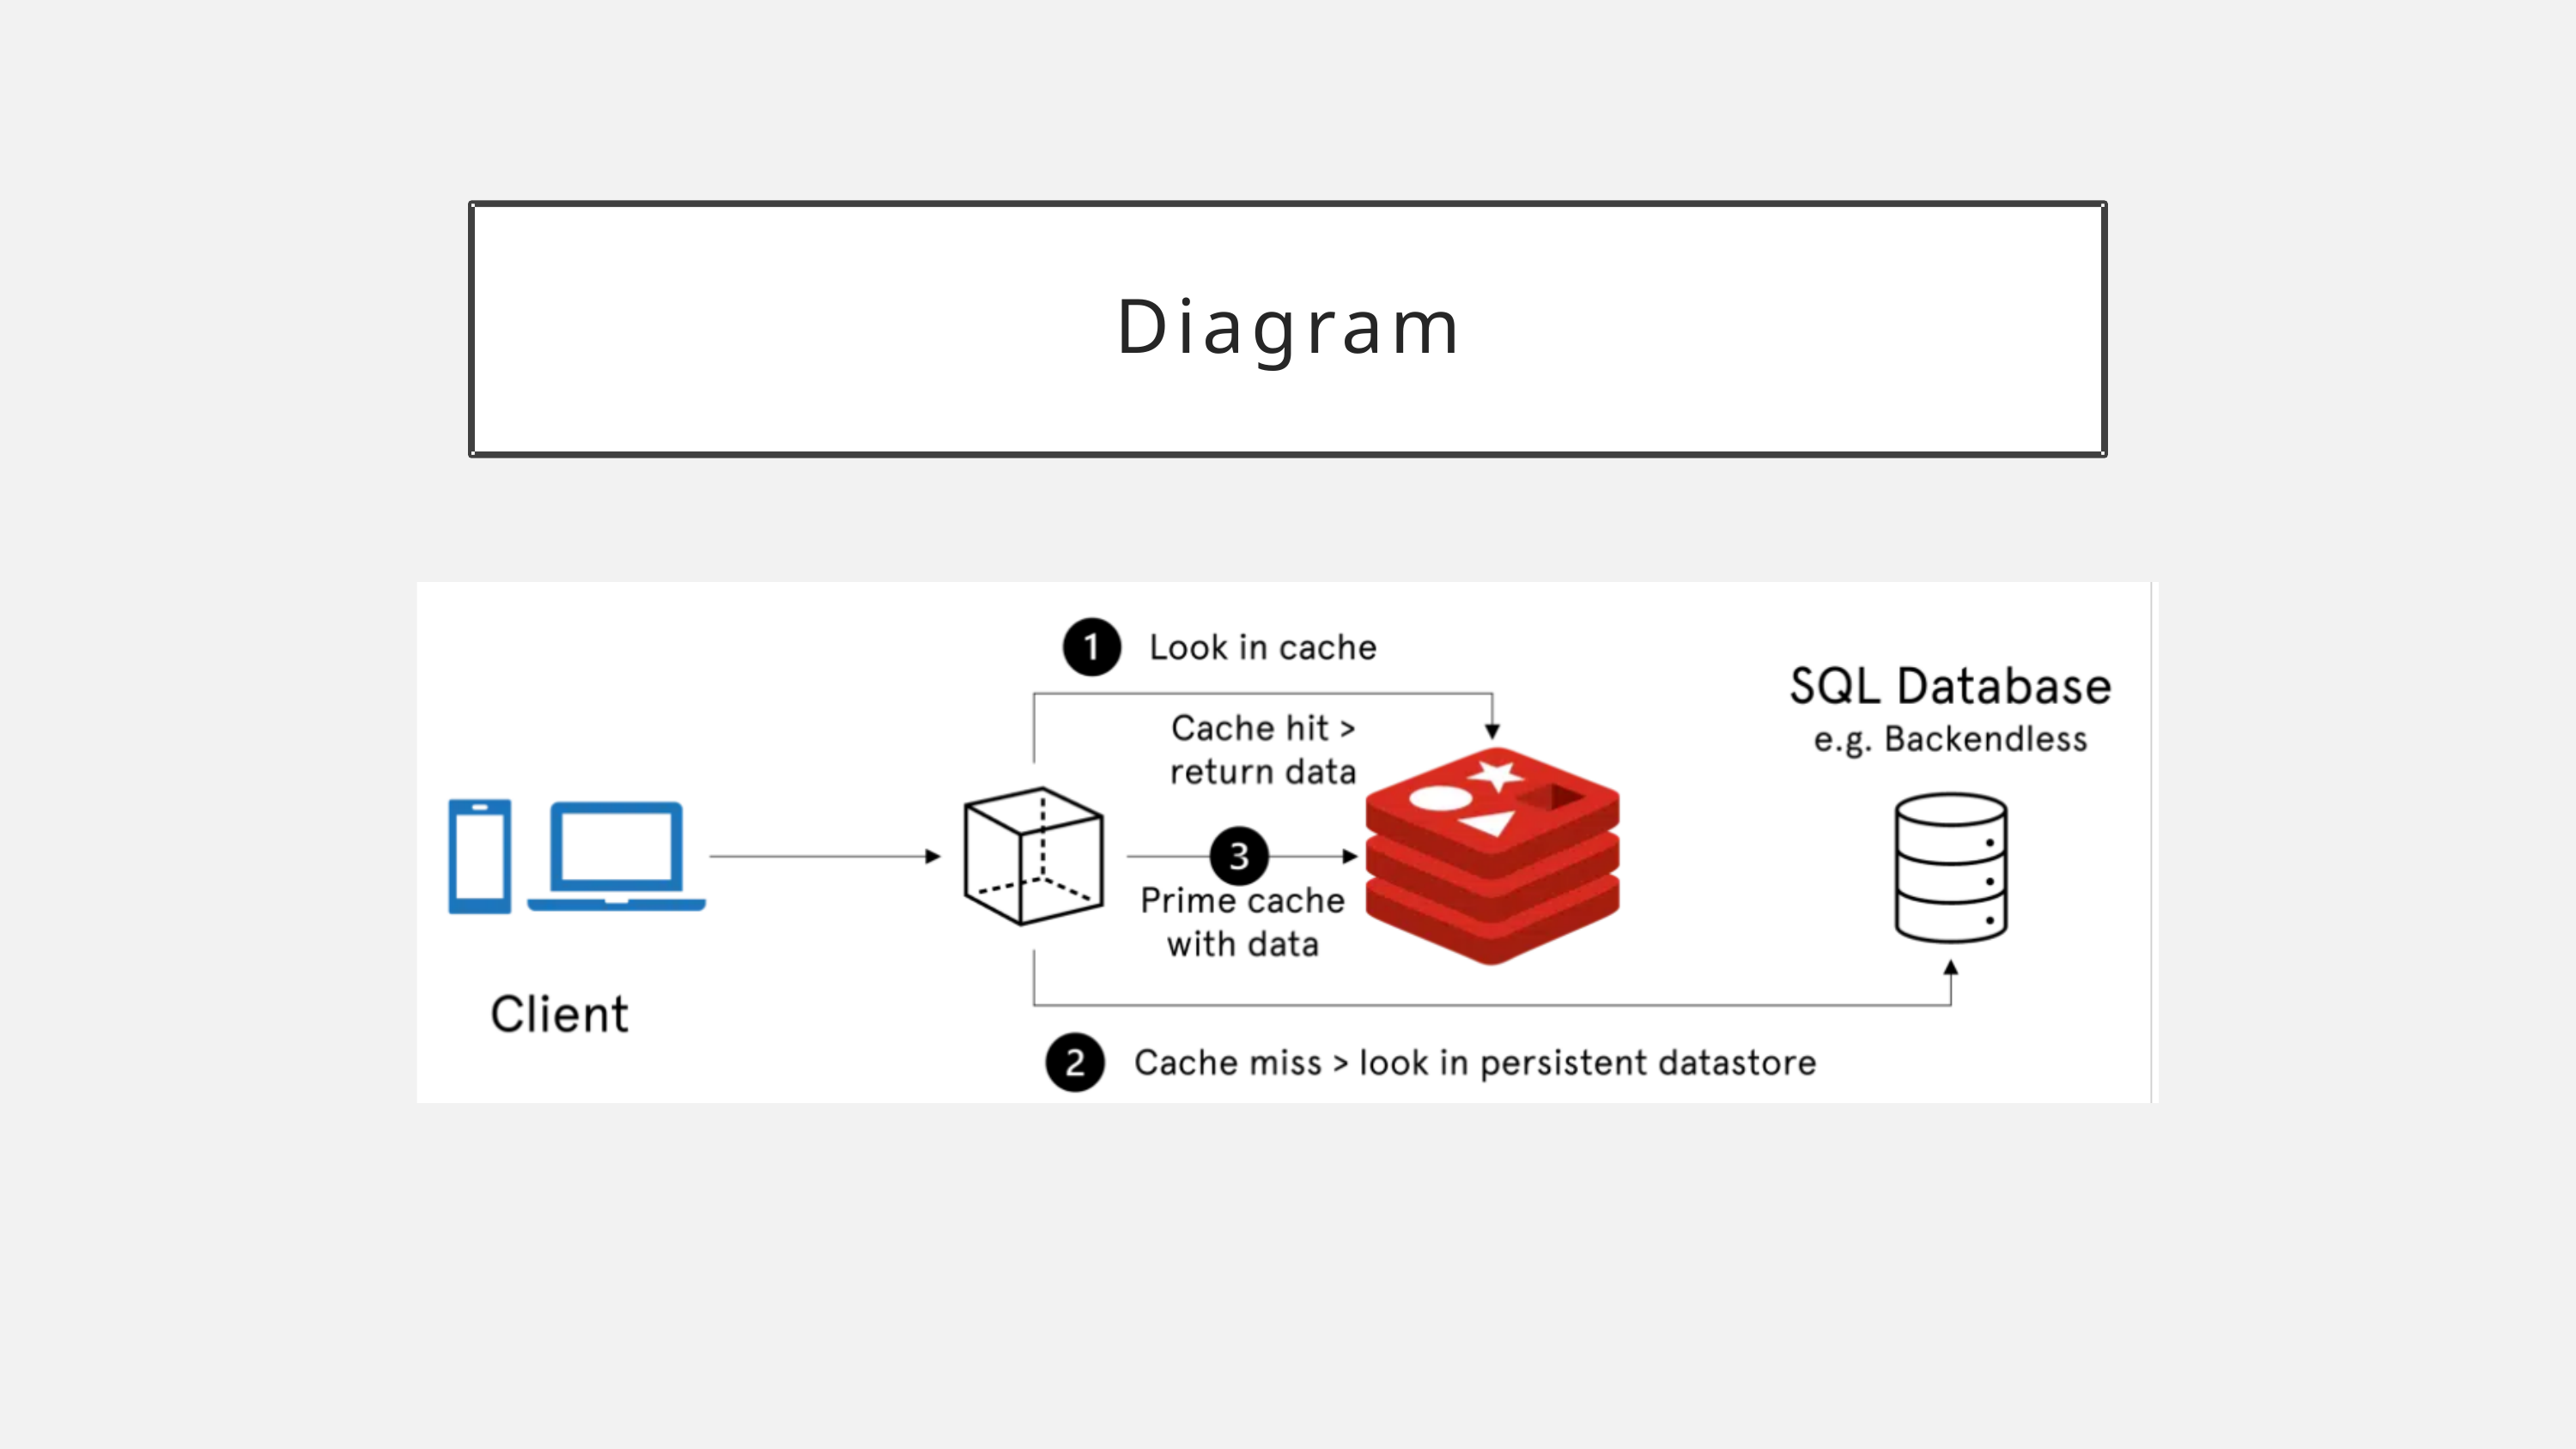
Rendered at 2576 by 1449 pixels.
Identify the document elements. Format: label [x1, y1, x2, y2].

text_box [467, 200, 2109, 458]
text_box [416, 582, 2160, 1103]
